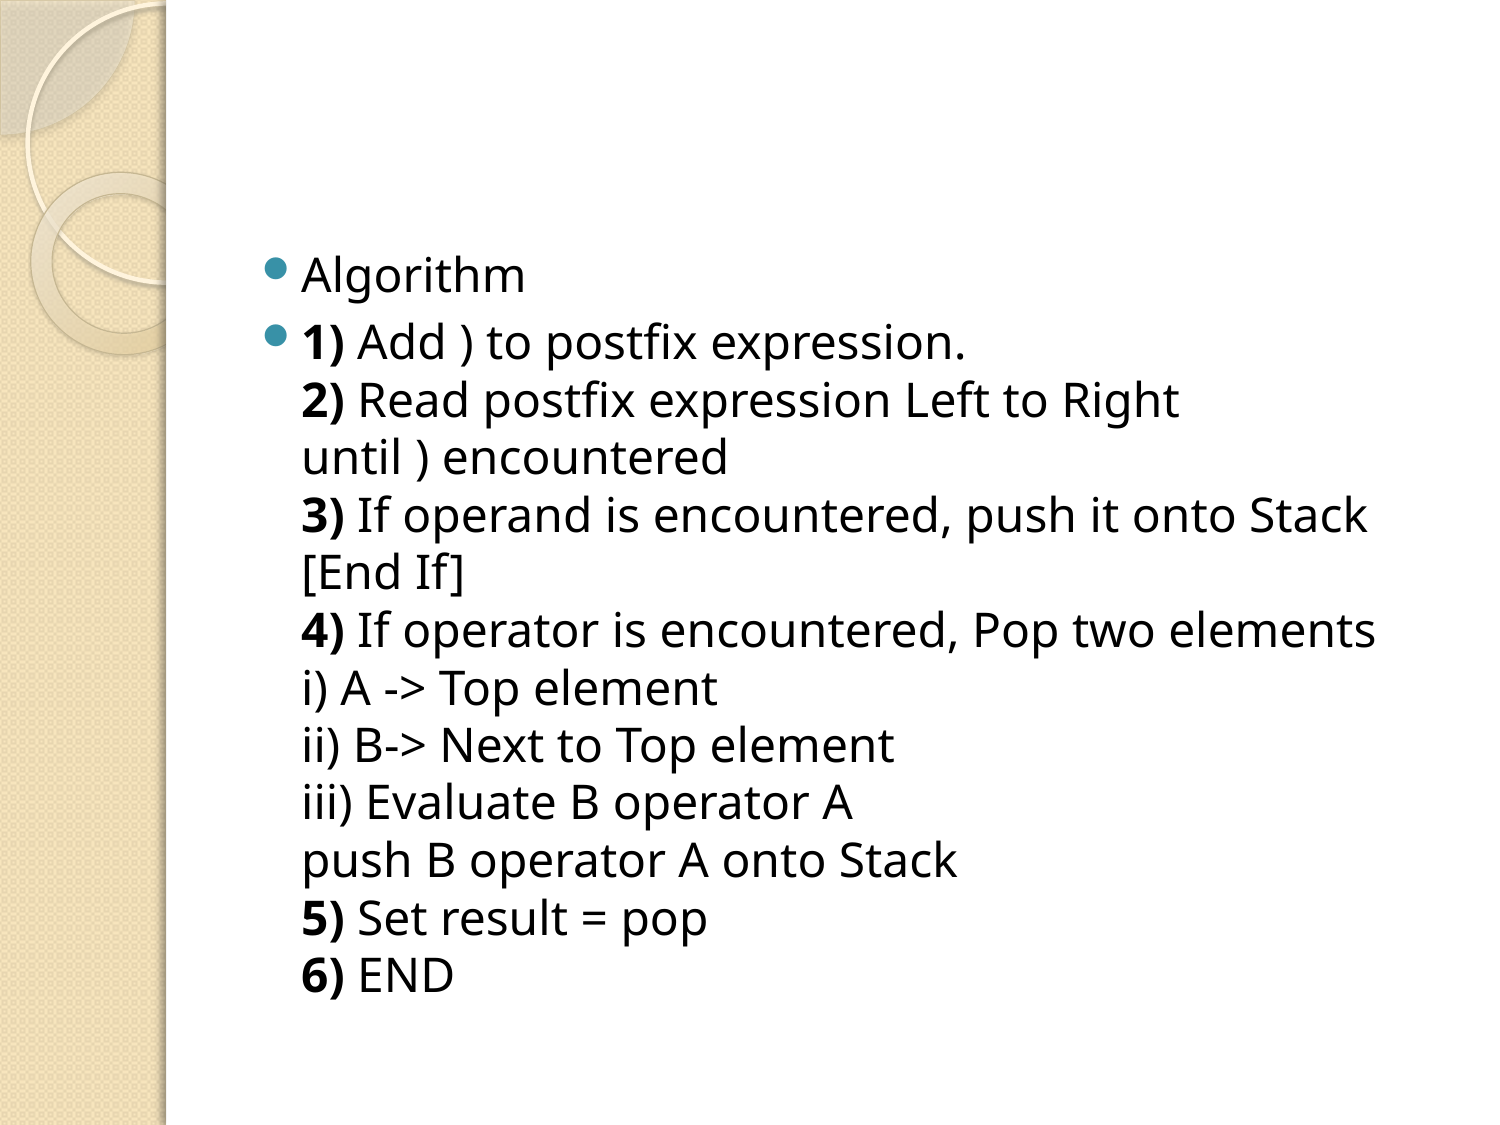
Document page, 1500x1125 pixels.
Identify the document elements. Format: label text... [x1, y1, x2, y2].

list Algorithm 1) Add ) to postfix expression. 2) Read postfix expression Left to Right until ) encountered 3) If operand is encountered, push it onto Stack [End If] 4) If operator is encountered, Pop two elements i) A -> Top element ii) B-> Next to Top element iii) Evaluate B operator A push B operator A onto Stack 5) Set result = pop 6) END [235, 237, 1466, 1025]
